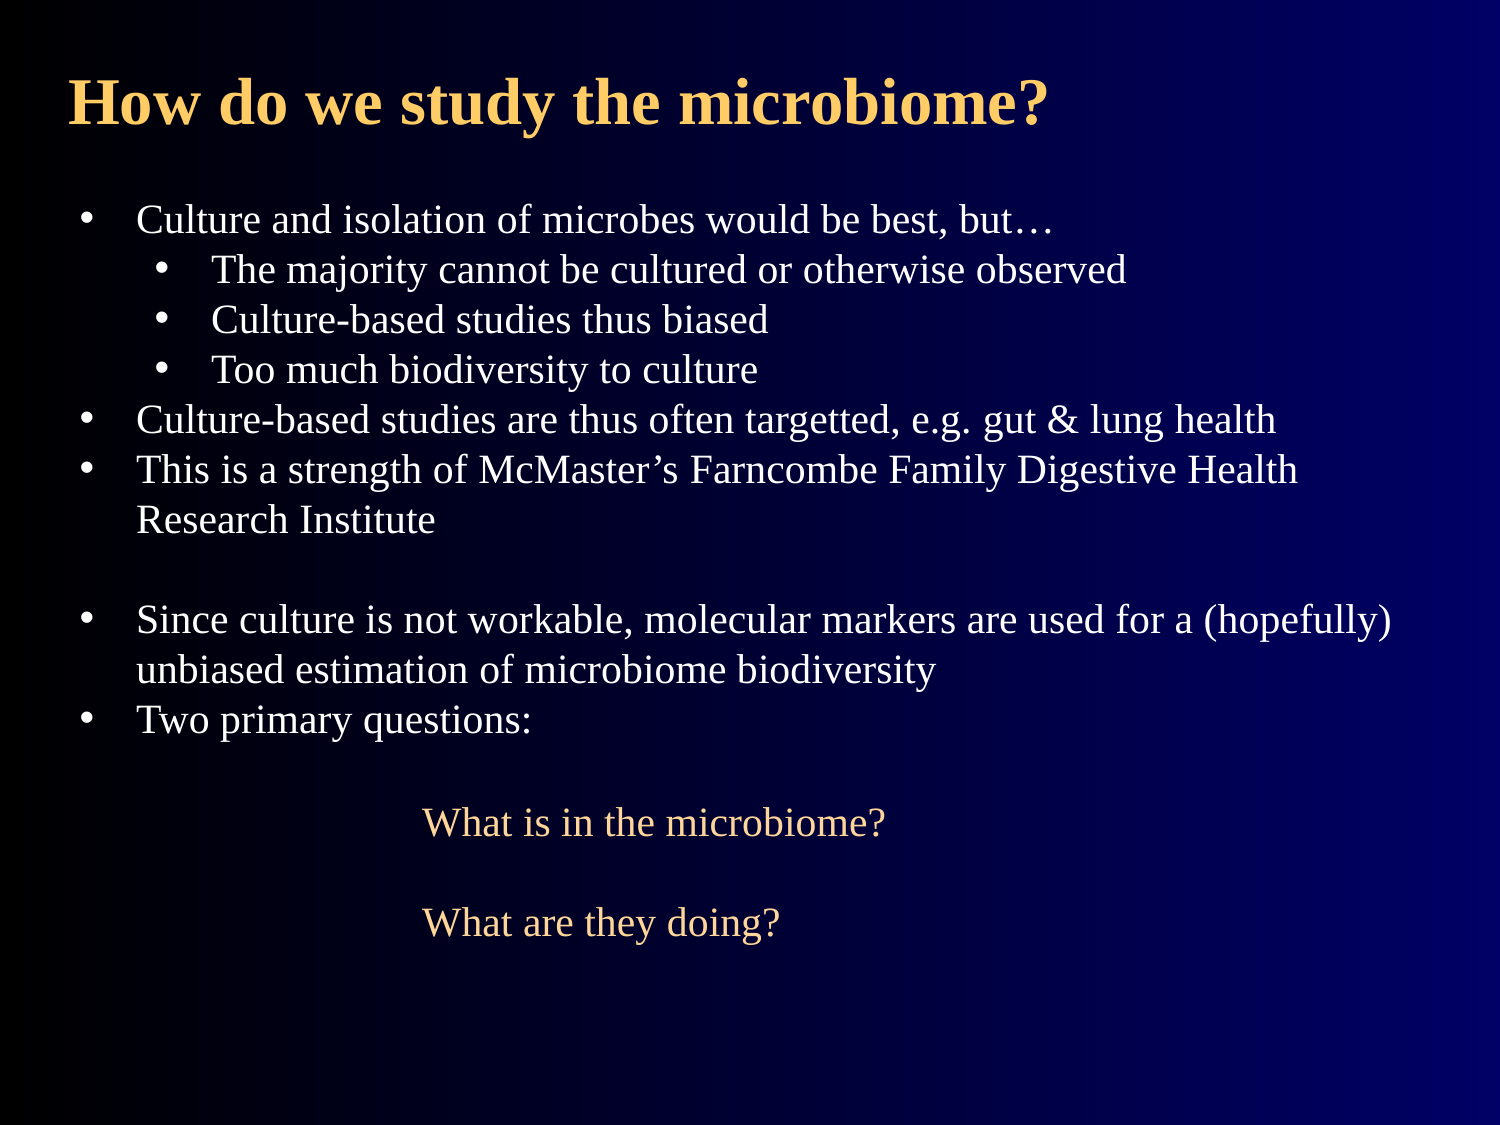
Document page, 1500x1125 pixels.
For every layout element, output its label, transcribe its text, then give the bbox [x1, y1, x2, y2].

text_box Culture and isolation of microbes would be best, but… The majority cannot be cultured or otherwise observed Culture-based studies thus biased Too much biodiversity to culture Culture-based studies are thus often targetted, e.g. gut & lung health This is a strength of McMaster’s Farncombe Family Digestive Health Research Institute Since culture is not workable, molecular markers are used for a (hopefully) unbiased estimation of microbiome biodiversity Two primary questions: [64, 184, 1436, 950]
text_box What is in the microbiome? What are they doing? [407, 786, 1341, 952]
title How do we study the microbiome? [52, 0, 1459, 225]
